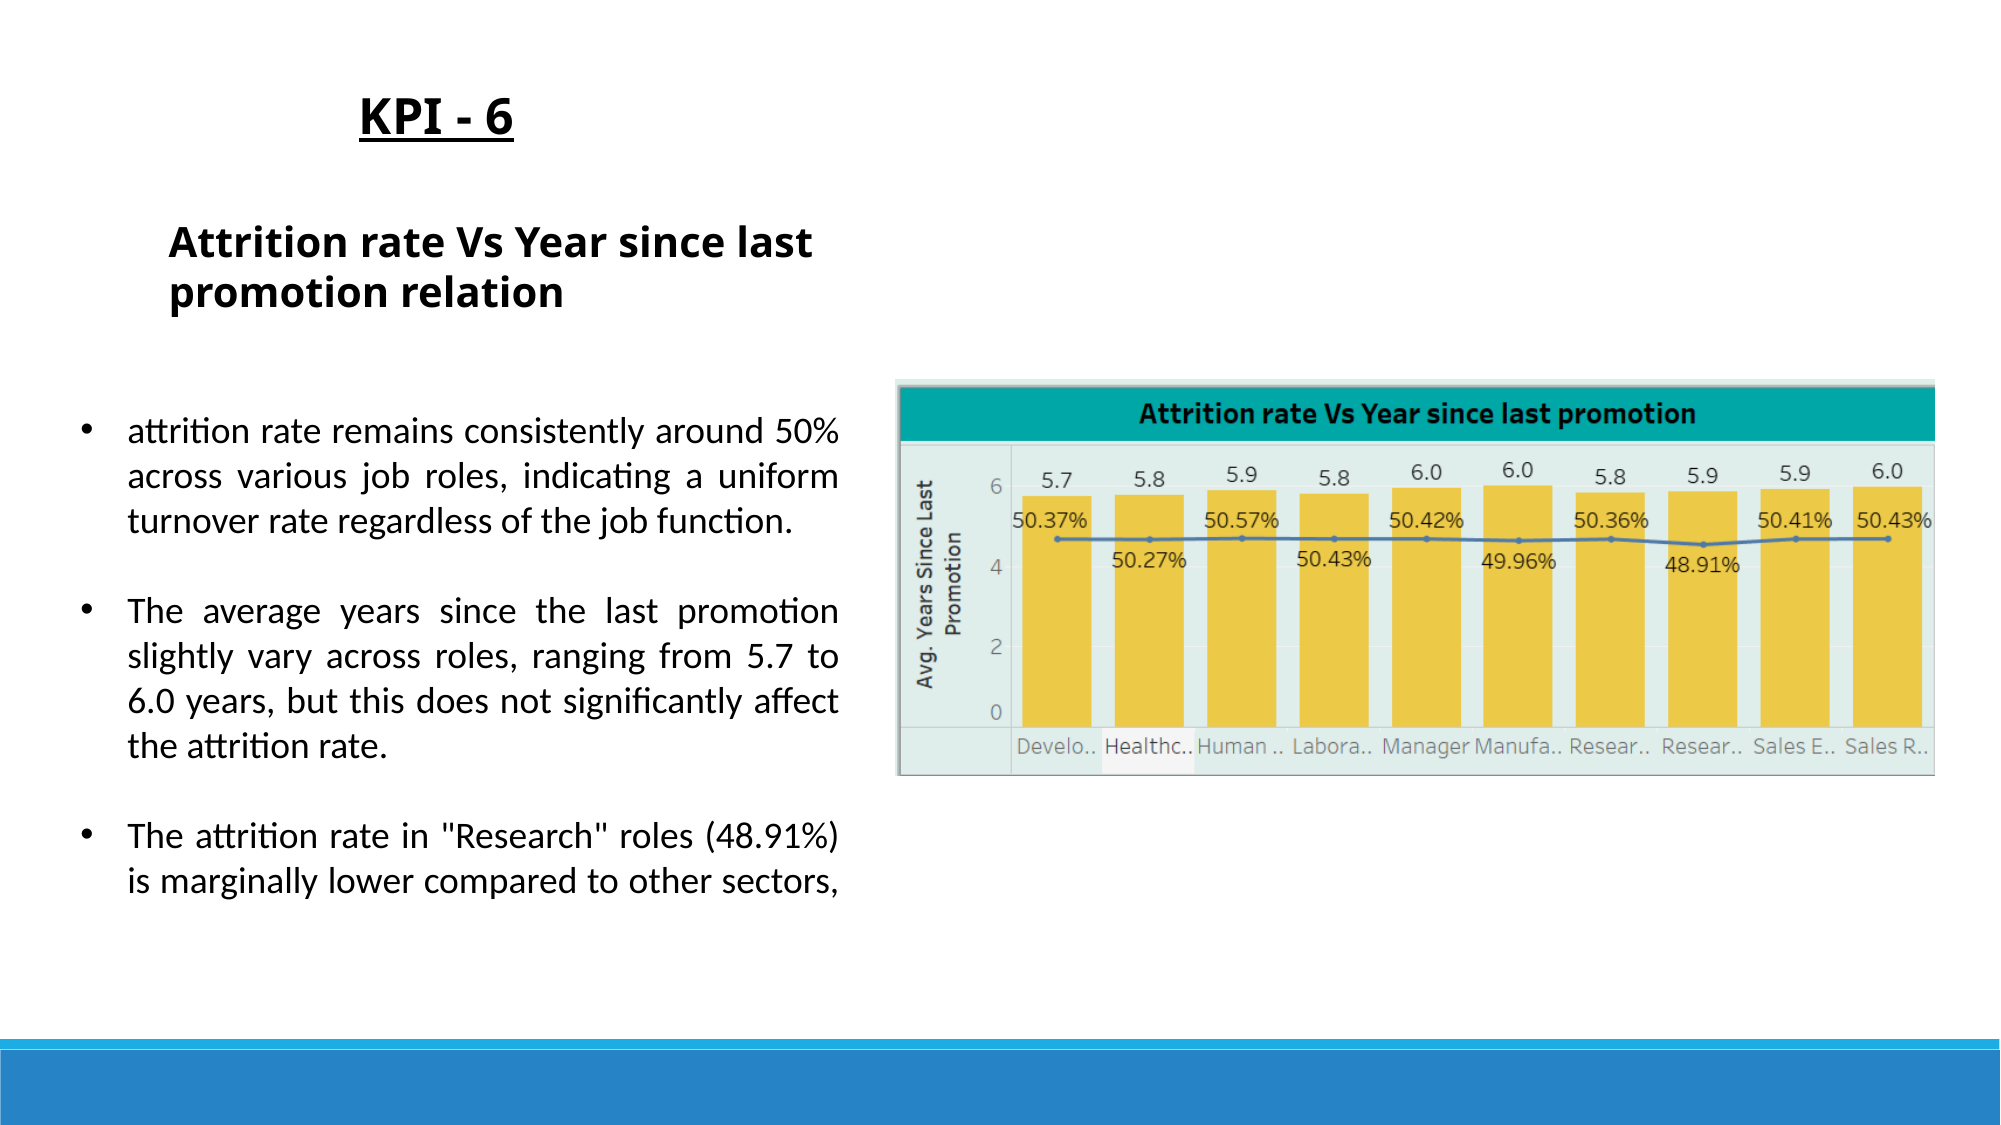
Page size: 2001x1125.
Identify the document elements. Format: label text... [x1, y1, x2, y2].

picture [895, 378, 1935, 776]
text_box attrition rate remains consistently around 50% across various job roles, indicating a uniform turnover rate regardless of the job function. The average years since the last promotion slightly vary across roles, ranging from 5.7 to 6.0 years, but this does not significantly affect the attrition rate. The attrition rate in "Research" roles (48.91%) is marginally lower compared to other sectors, [65, 398, 855, 954]
text_box KPI - 6 [344, 77, 597, 152]
text_box Attrition rate Vs Year since last promotion relation [153, 207, 907, 323]
